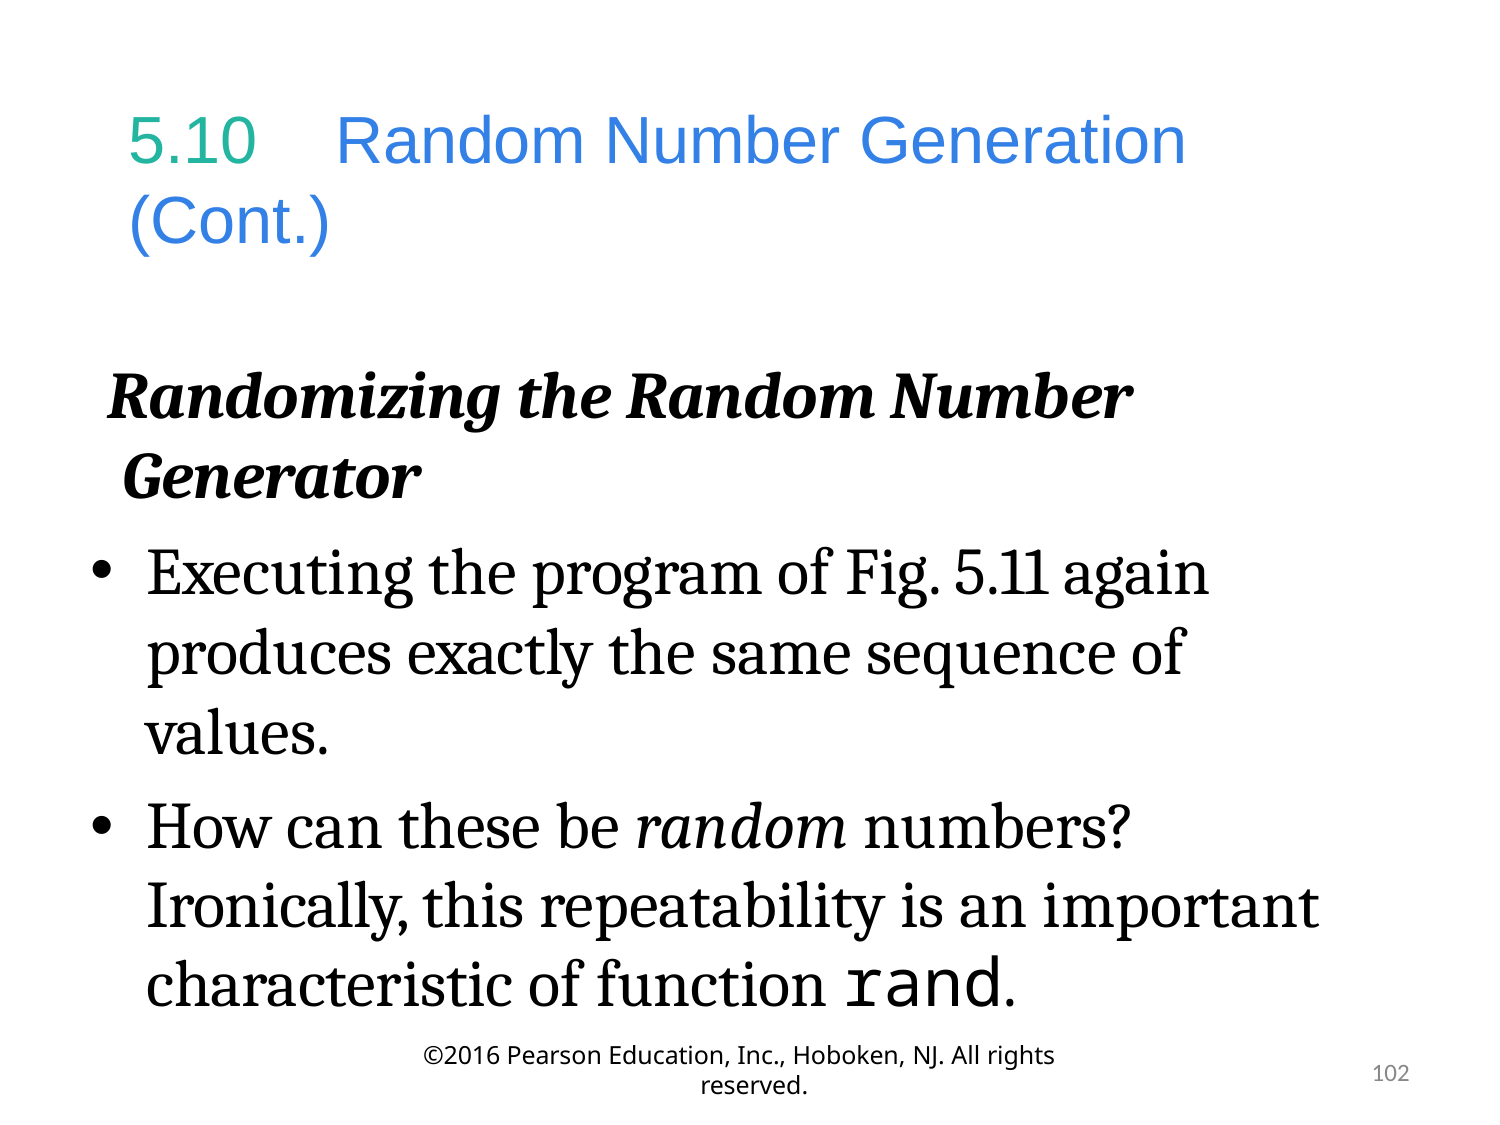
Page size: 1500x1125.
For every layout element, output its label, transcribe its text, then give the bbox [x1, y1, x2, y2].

slide_number 102 [1367, 1060, 1415, 1125]
footer ©2016 Pearson Education, Inc., Hoboken, NJ. All rights reserved. [421, 1034, 1092, 1125]
text_box 5.10 Random Number Generation (Cont.) Randomizing the Random Number Generator Executing the program of Fig. 5.11 again produces exactly the same sequence of values. How can these be random numbers? Ironically, this repeatability is an important characteristic of function rand. [87, 94, 1379, 1023]
